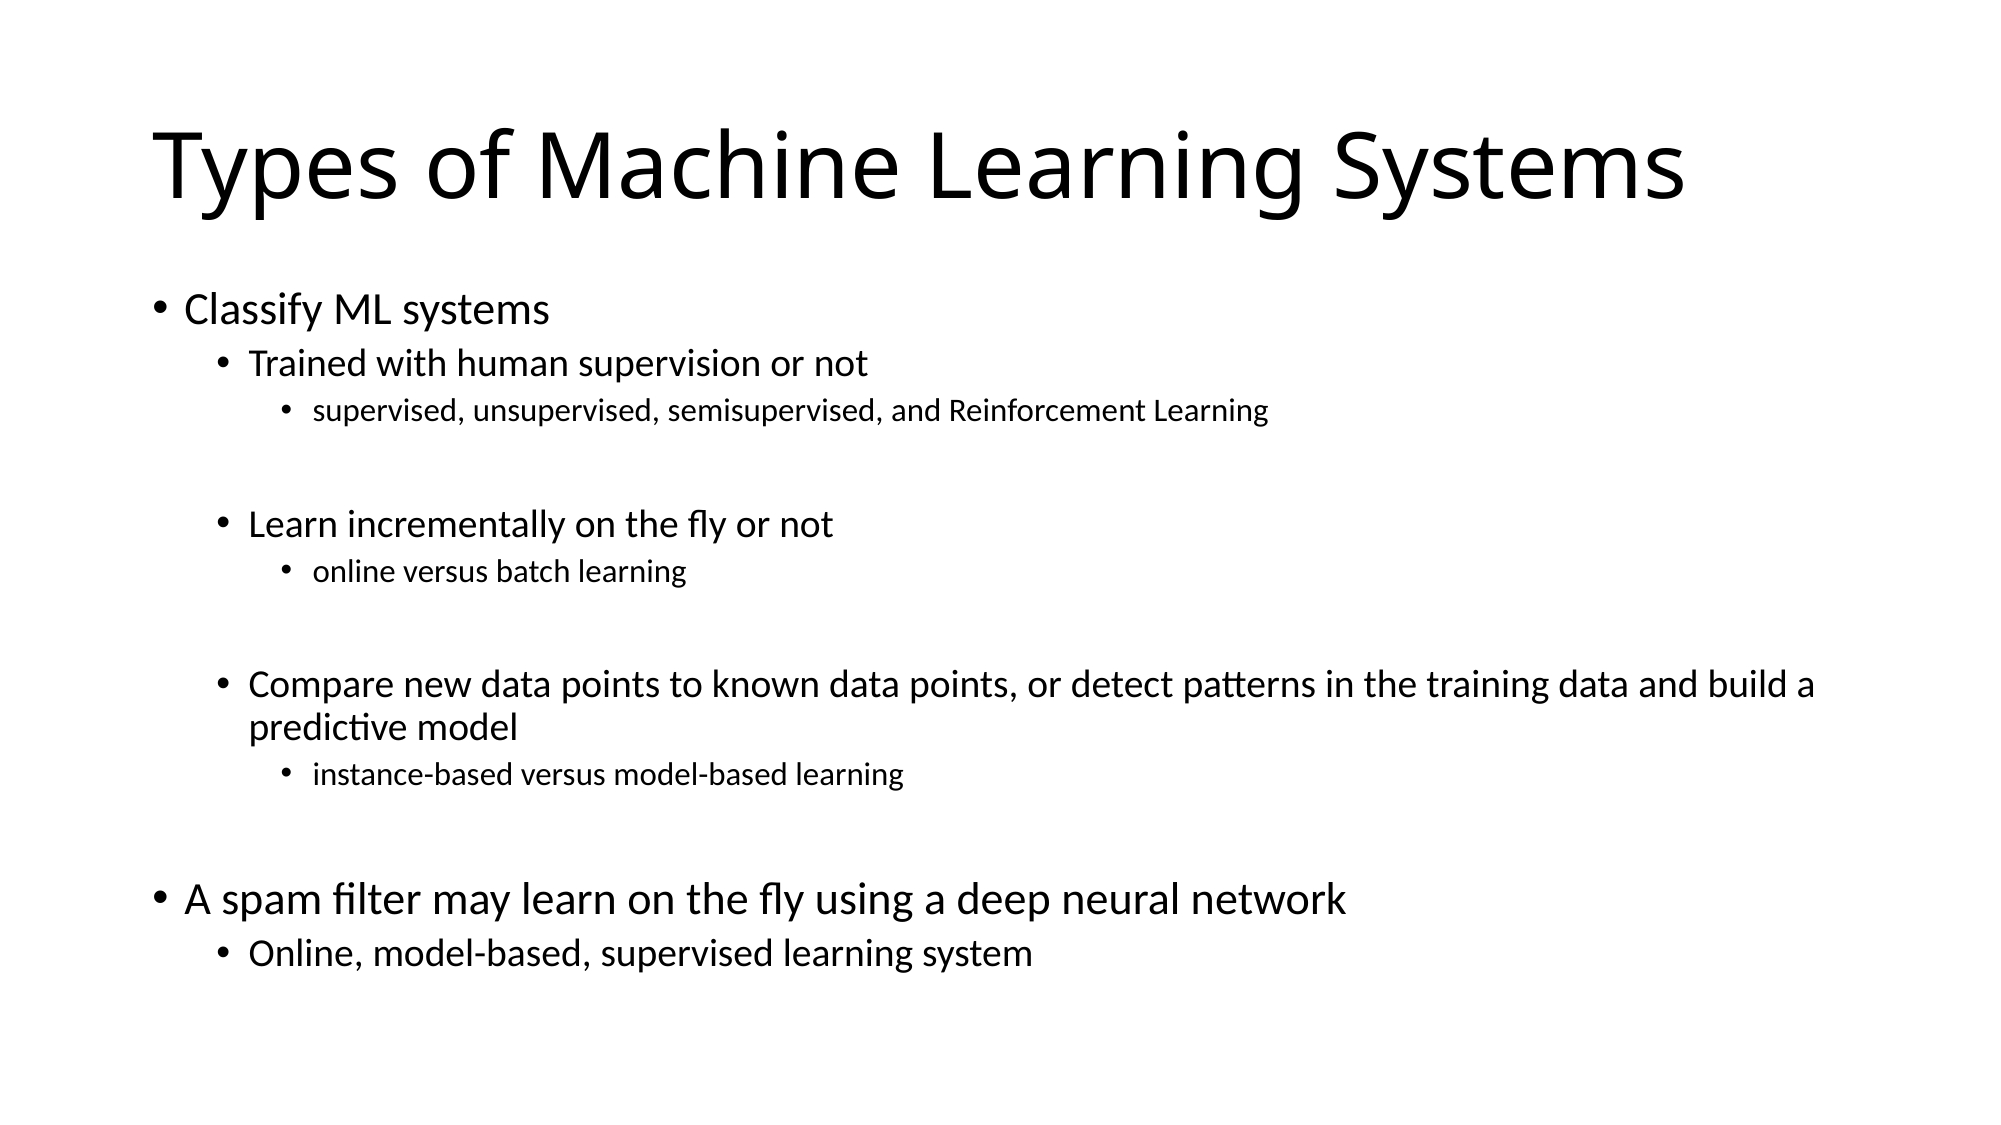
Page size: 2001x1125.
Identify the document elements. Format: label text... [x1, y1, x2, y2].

list Classify ML systems Trained with human supervision or not supervised, unsupervised, semisupervised, and Reinforcement Learning Learn incrementally on the fly or not online versus batch learning Compare new data points to known data points, or detect patterns in the training data and build a predictive model instance-based versus model-based learning A spam filter may learn on the fly using a deep neural network Online, model-based, supervised learning system [137, 277, 1863, 992]
title Types of Machine Learning Systems [137, 59, 1863, 277]
